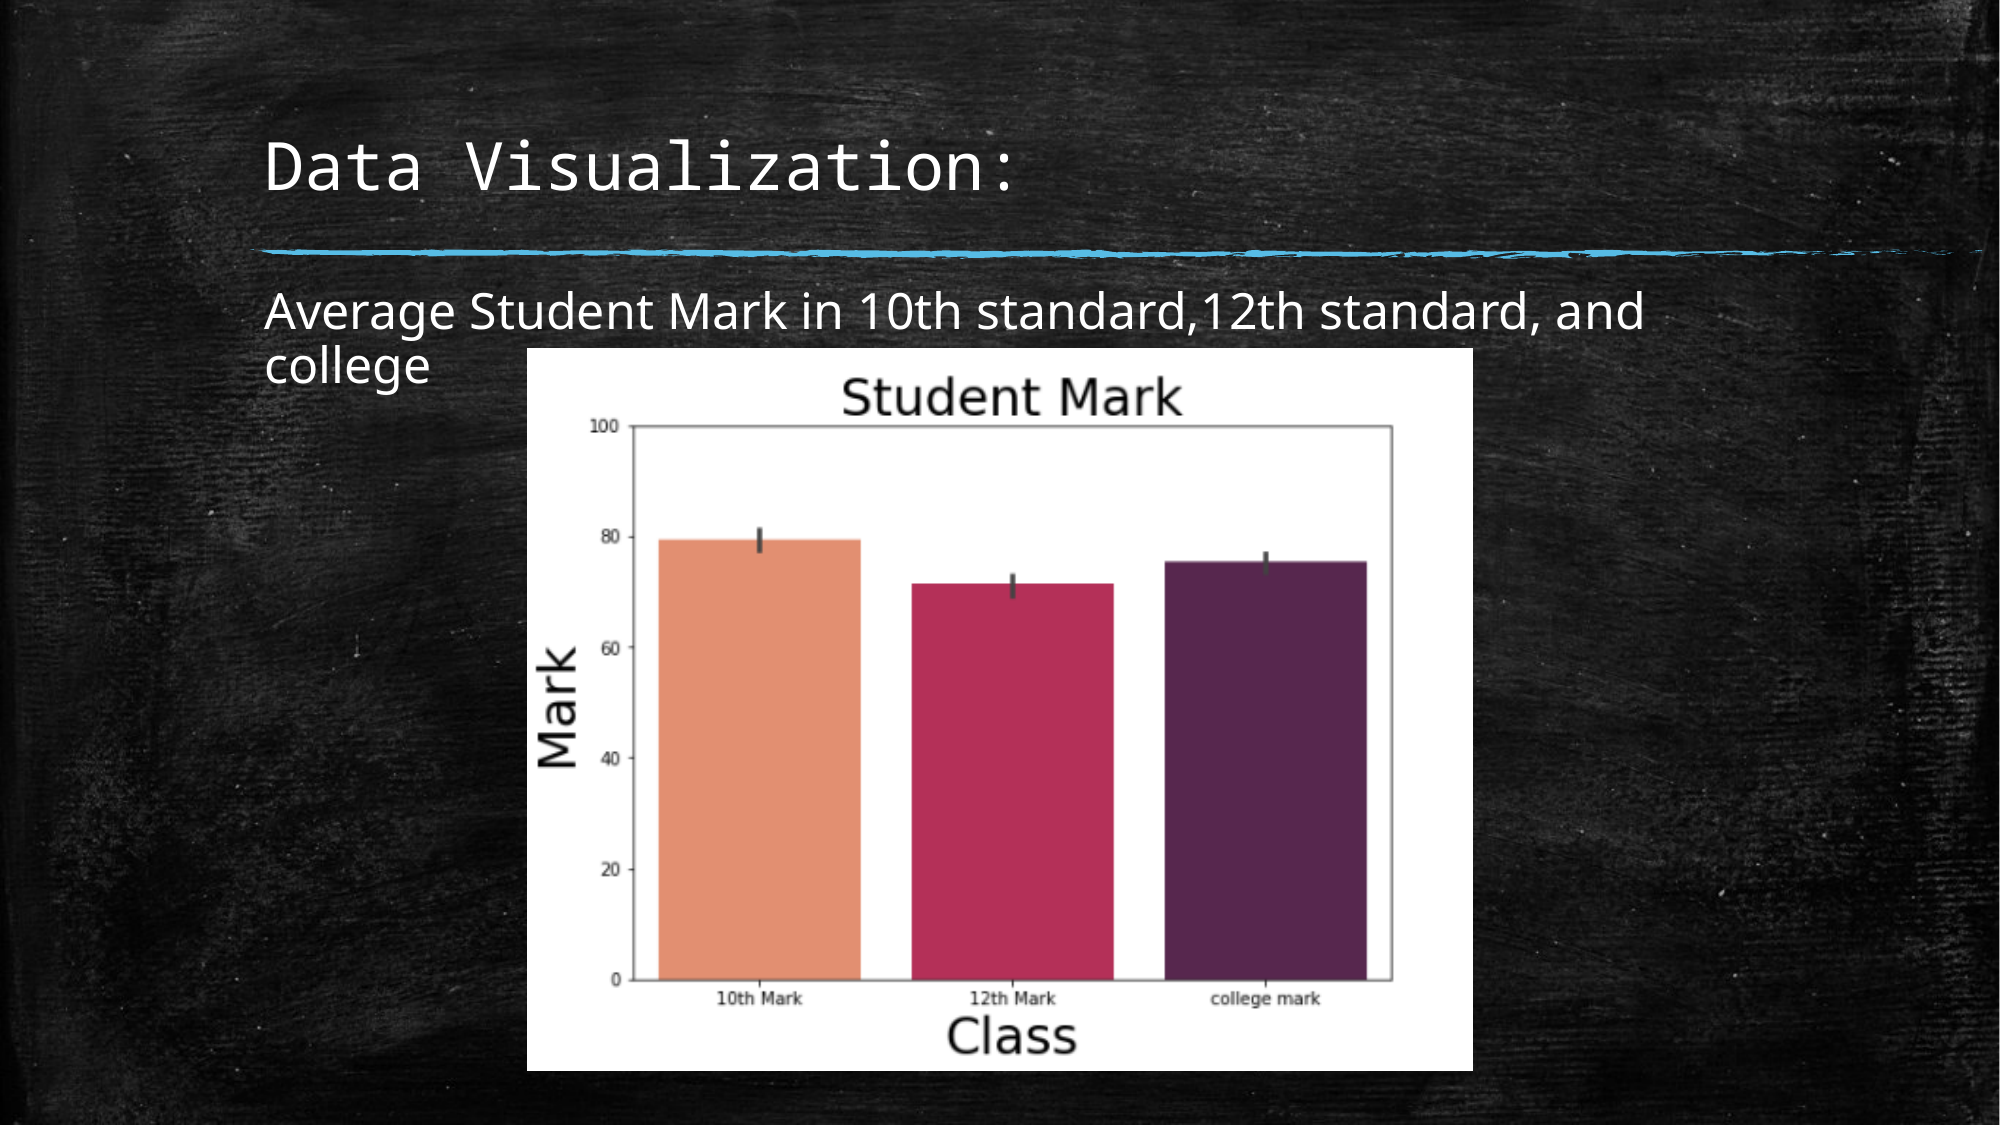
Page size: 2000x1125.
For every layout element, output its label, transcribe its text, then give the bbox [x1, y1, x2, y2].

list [527, 348, 1473, 1072]
title Data Visualization: [249, 45, 1750, 213]
text_box Average Student Mark in 10th standard,12th standard, and college [249, 278, 1750, 402]
